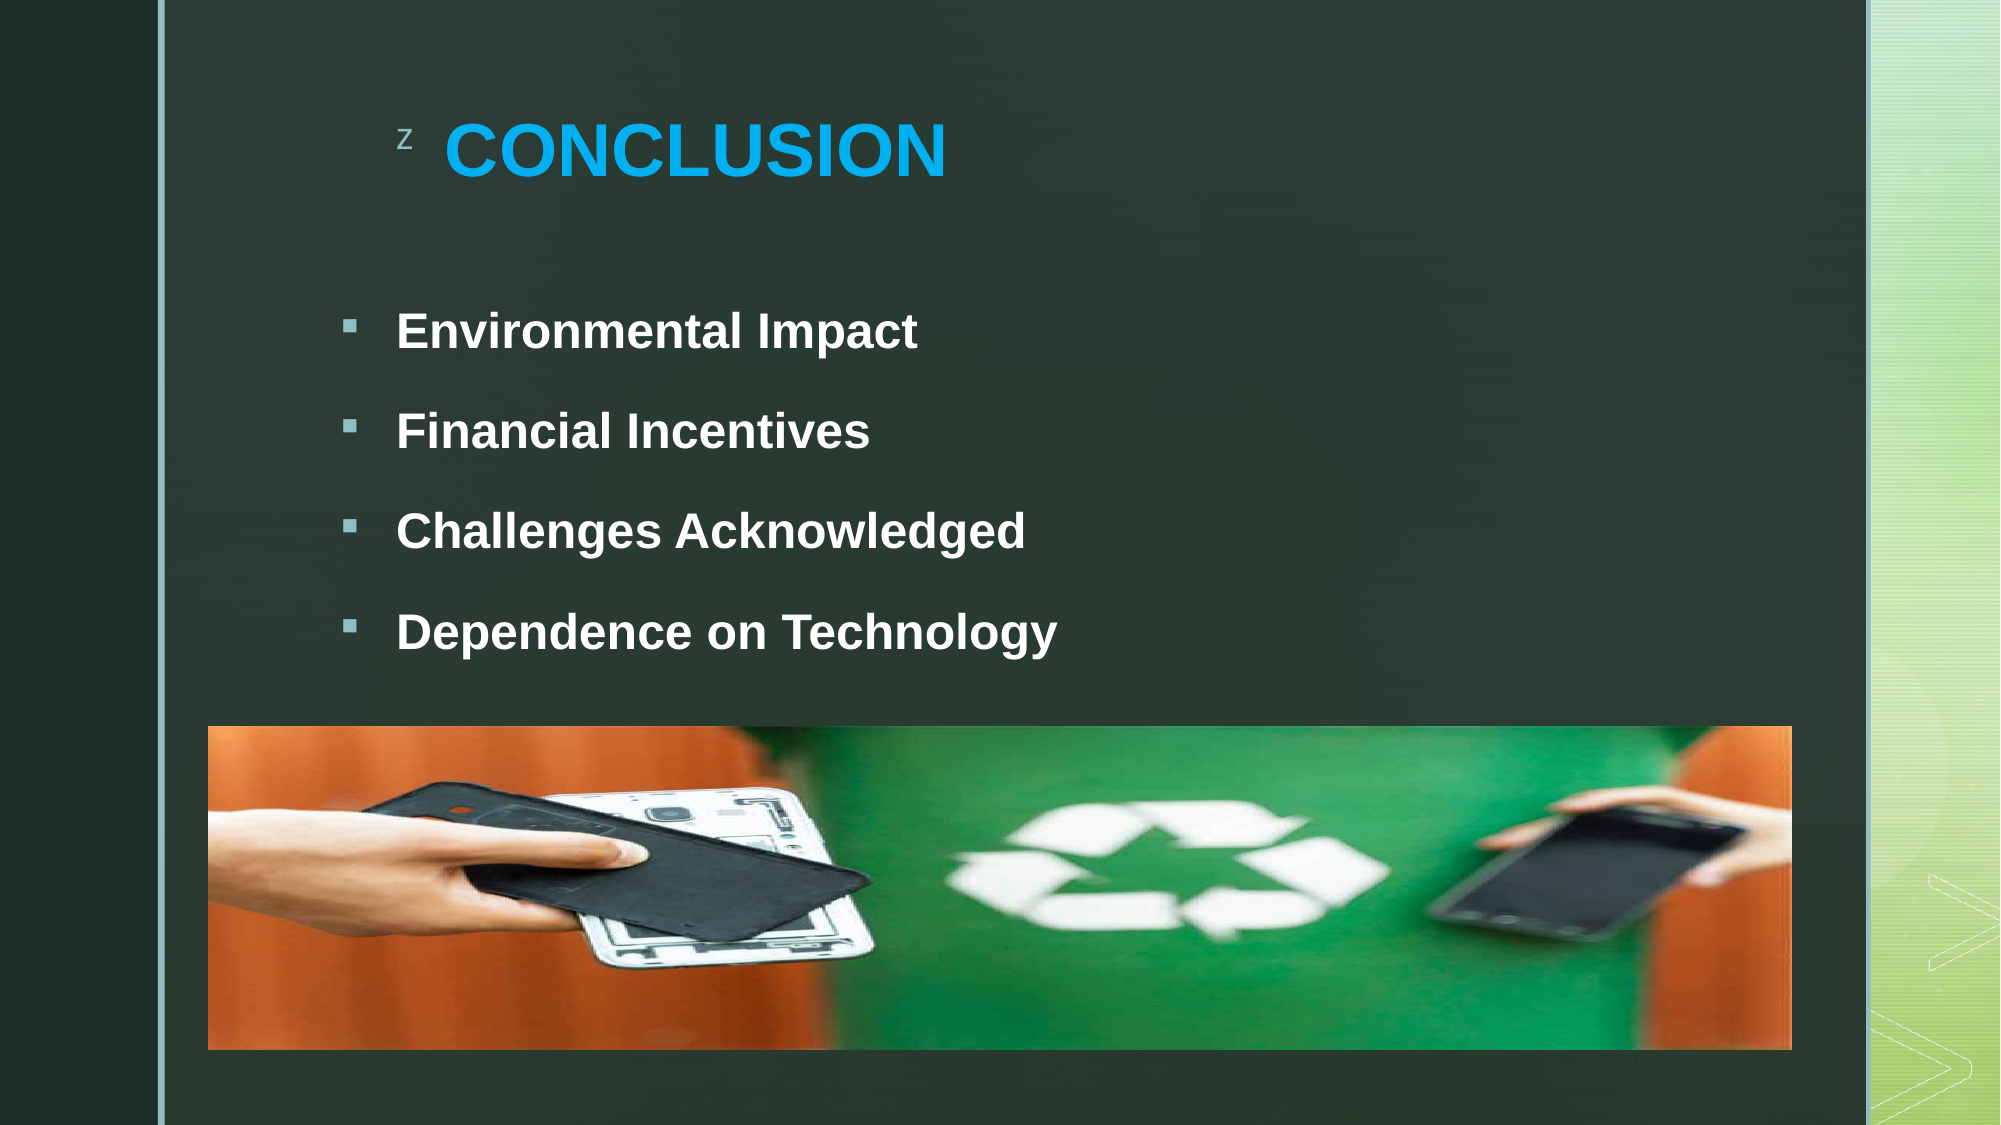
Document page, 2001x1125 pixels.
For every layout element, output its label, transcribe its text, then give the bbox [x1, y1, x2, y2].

picture [1871, 0, 2001, 1125]
picture [208, 726, 1792, 1050]
list Environmental Impact Financial Incentives Challenges Acknowledged Dependence on Technology [324, 214, 1734, 726]
title CONCLUSION [430, 108, 1734, 214]
